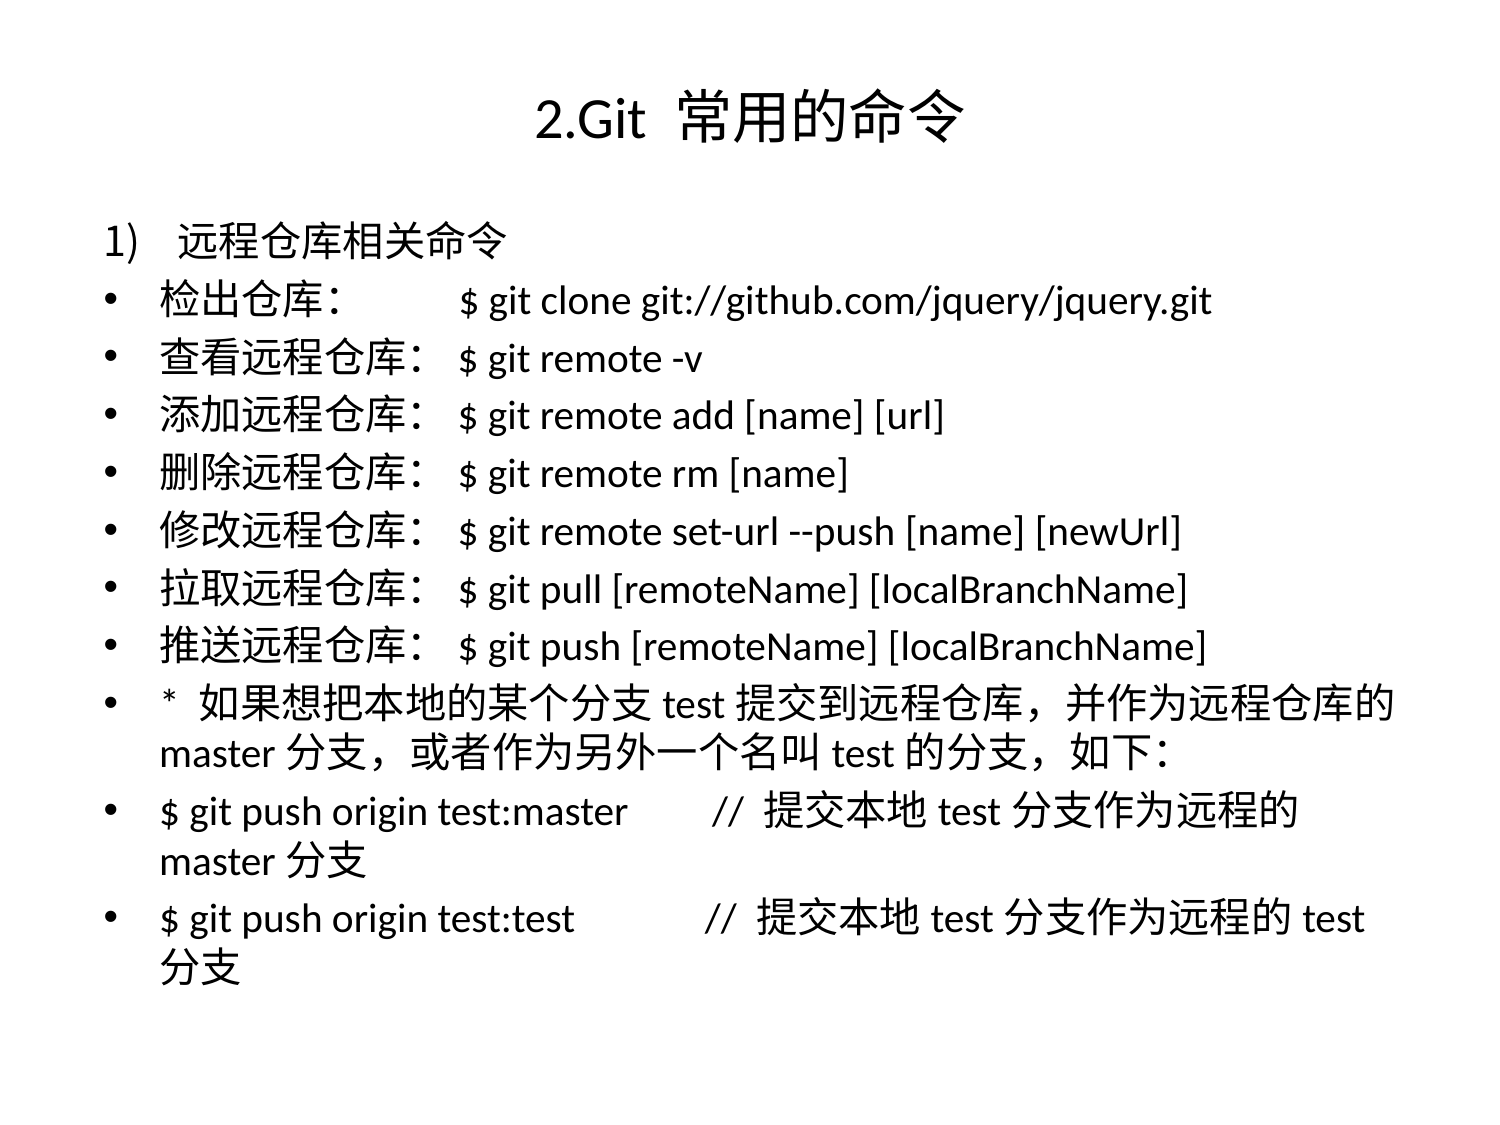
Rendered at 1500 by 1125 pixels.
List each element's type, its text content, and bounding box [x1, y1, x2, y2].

title 2.Git 常用的命令 [76, 45, 1424, 185]
list 远程仓库相关命令 检出仓库： $ git clone git://github.com/jquery/jquery.git 查看远程仓库：$ git remote -v 添加远程仓库：$ git remote add [name] [url] 删除远程仓库：$ git remote rm [name] 修改远程仓库：$ git remote set-url --push [name] [newUrl] 拉取远程仓库：$ git pull [remoteName] [localBranchName] 推送远程仓库：$ git push [remoteName] [localBranchName] * 如果想把本地的某个分支test提交到远程仓库，并作为远程仓库的master分支，或者作为另外一个名叫test的分支，如下： $ git push origin test:master // 提交本地test分支作为远程的master分支 $ git push origin test:test // 提交本地test分支作为远程的test分支 [88, 208, 1425, 1005]
